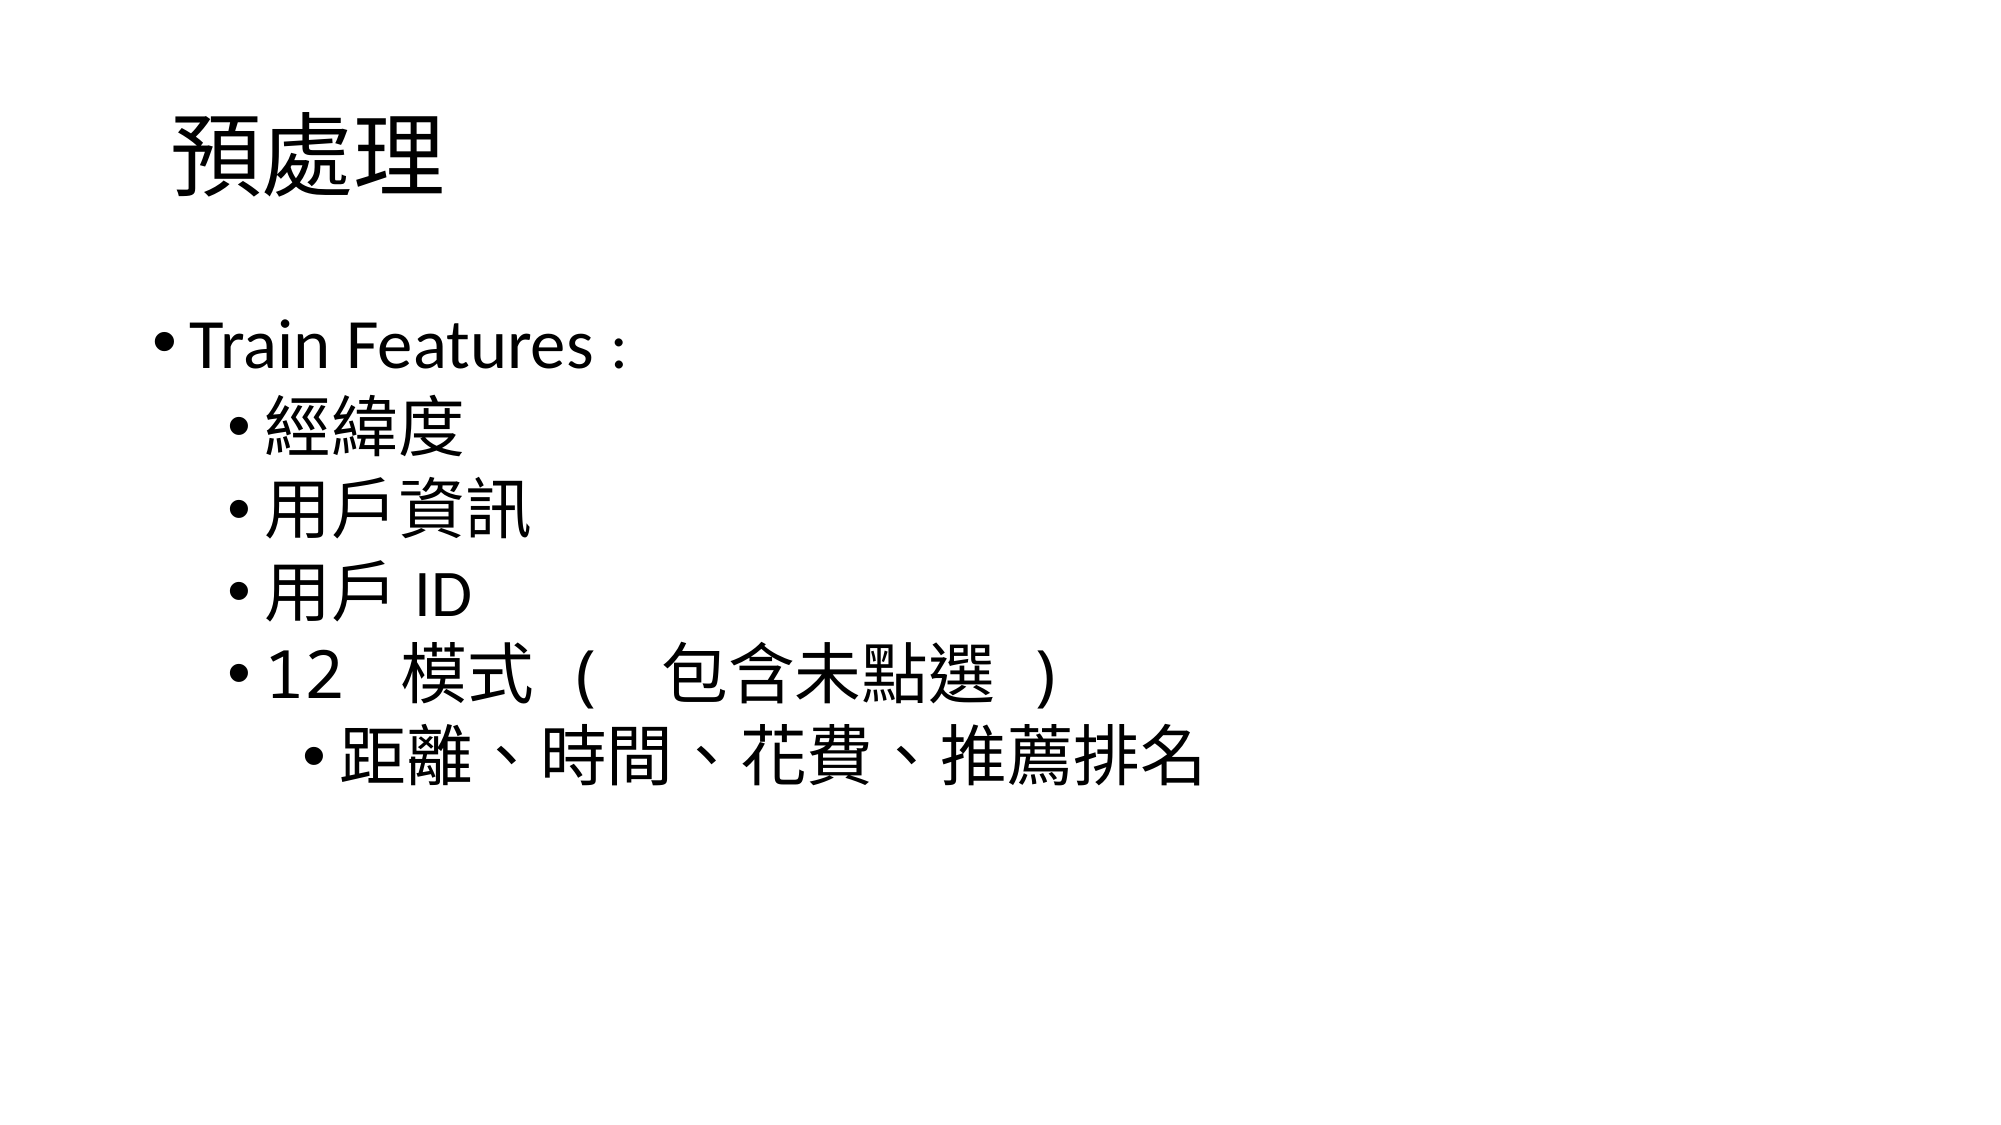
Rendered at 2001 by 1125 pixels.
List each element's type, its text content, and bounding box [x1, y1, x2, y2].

list Train Features : 經緯度 用戶資訊 用戶ID 12 模式 ( 包含未點選 ) 距離、時間、花費、推薦排名 [137, 299, 1863, 1014]
title 預處理 [154, 51, 1880, 269]
